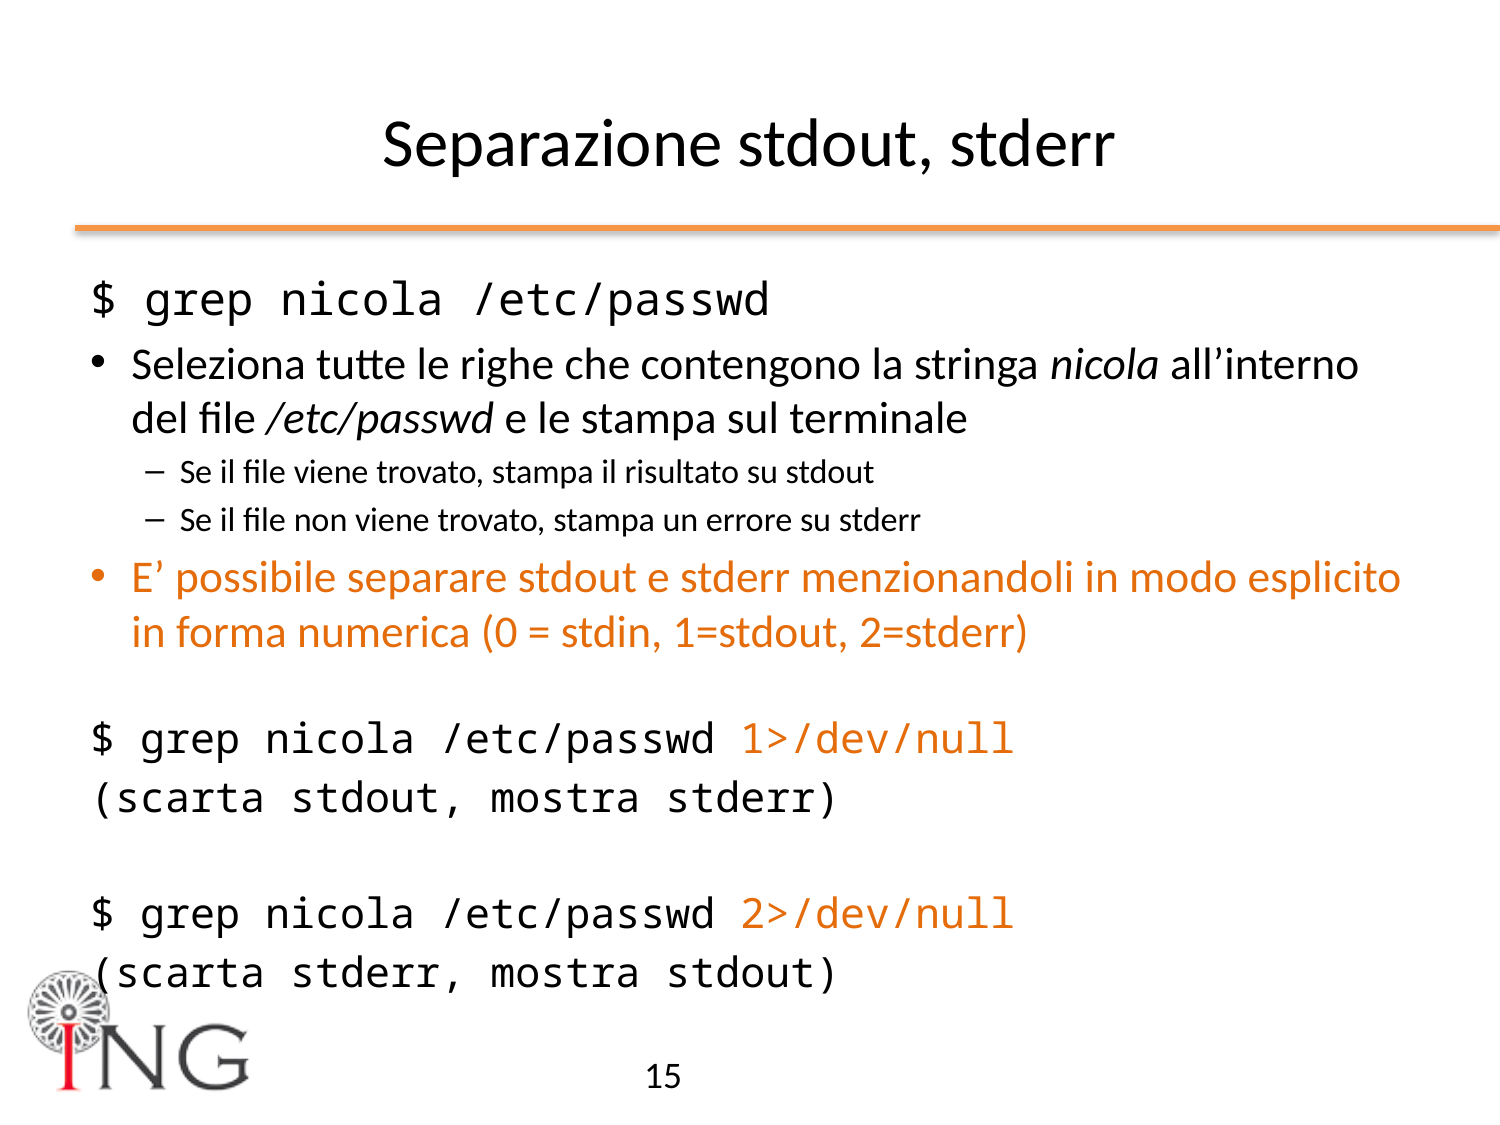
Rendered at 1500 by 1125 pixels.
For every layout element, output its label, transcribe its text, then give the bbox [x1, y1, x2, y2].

title Separazione stdout, stderr [75, 45, 1425, 233]
picture [3, 948, 278, 1124]
list $ grep nicola /etc/passwd Seleziona tutte le righe che contengono la stringa nicola all’interno del file /etc/passwd e le stampa sul terminale Se il file viene trovato, stampa il risultato su stdout Se il file non viene trovato, stampa un errore su stderr E’ possibile separare stdout e stderr menzionandoli in modo esplicito in forma numerica (0 = stdin, 1=stdout, 2=stderr) $ grep nicola /etc/passwd 1>/dev/null (scarta stdout, mostra stderr) $ grep nicola /etc/passwd 2>/dev/null (scarta stderr, mostra stdout) [75, 262, 1425, 1005]
slide_number 15 [629, 1043, 1425, 1104]
